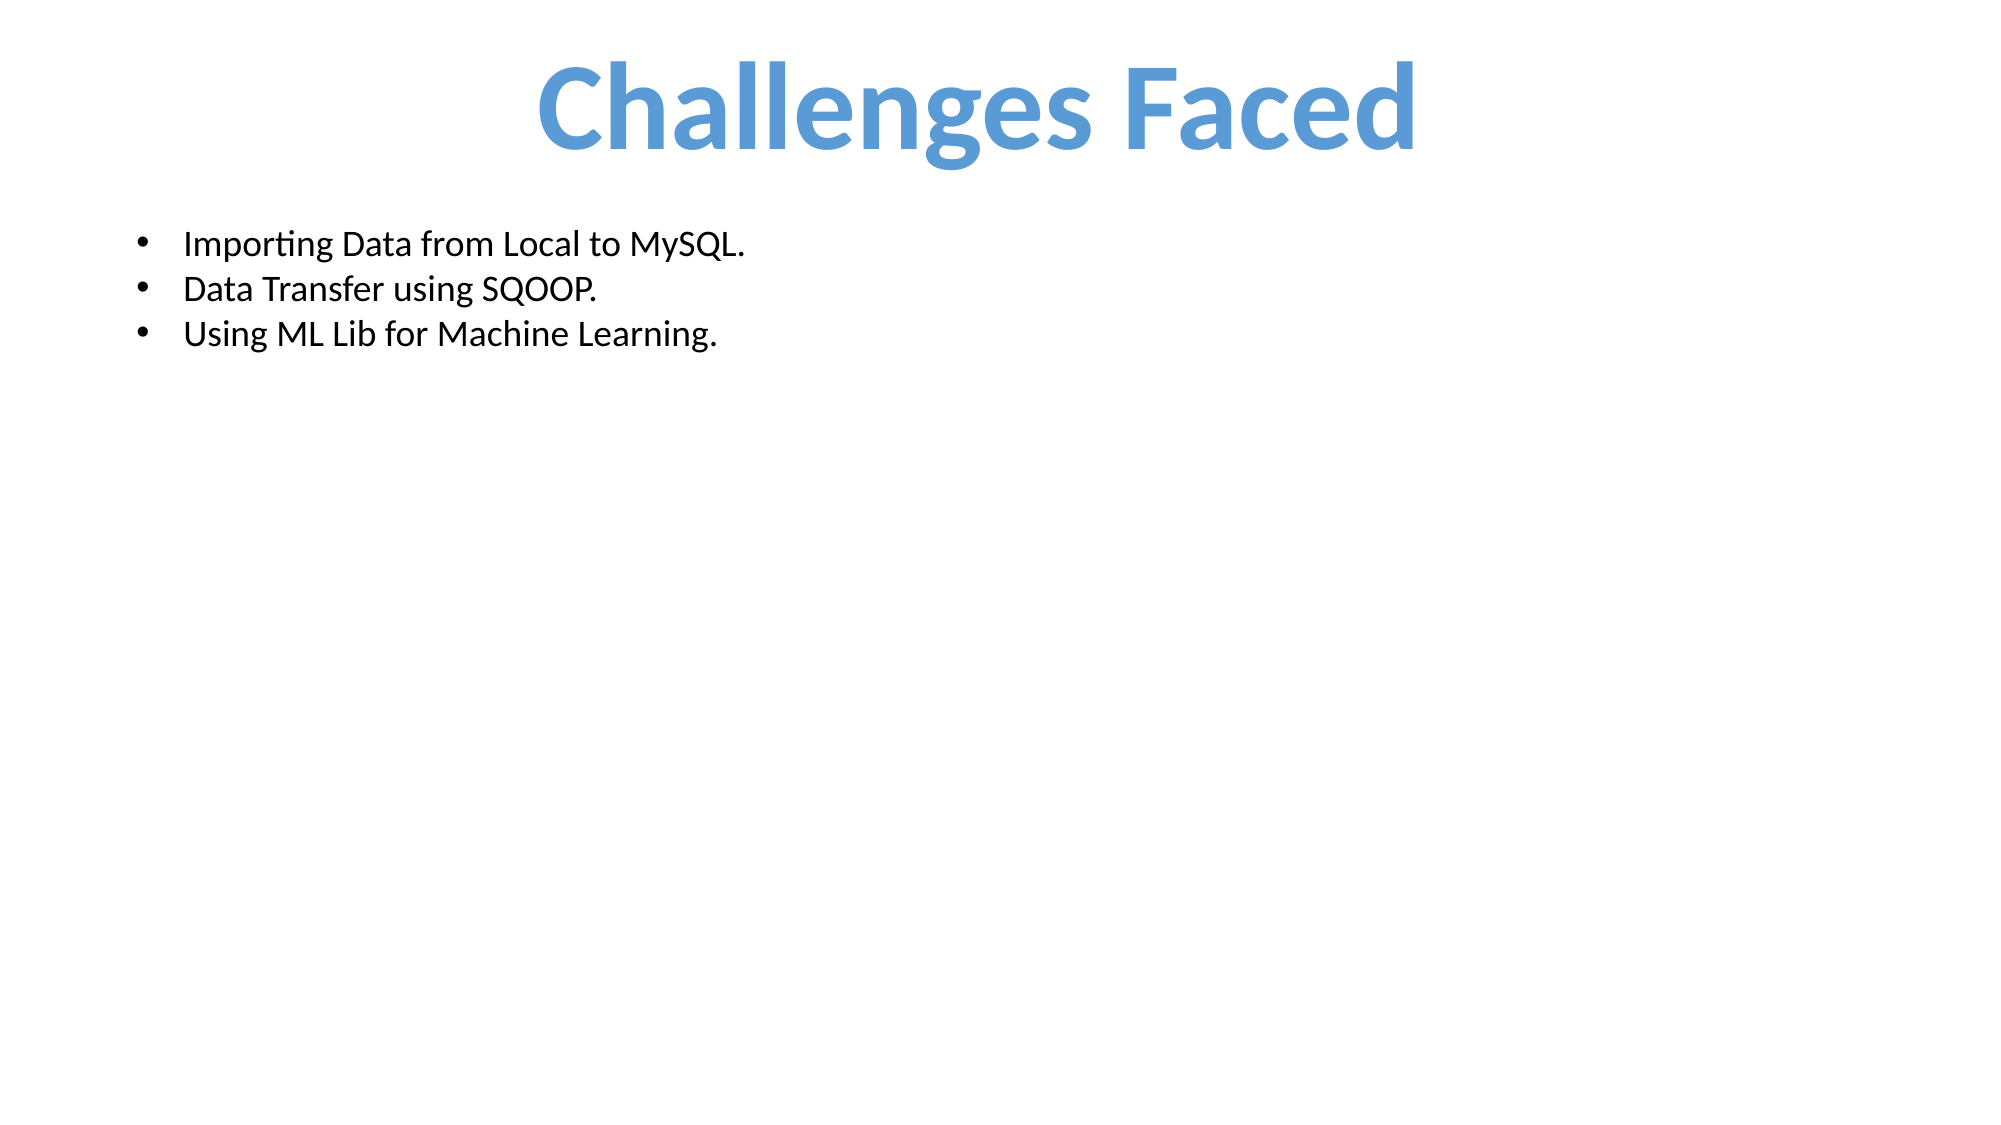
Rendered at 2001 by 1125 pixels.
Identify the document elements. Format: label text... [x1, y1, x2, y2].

text_box Challenges Faced [257, 17, 1702, 183]
text_box Importing Data from Local to MySQL. Data Transfer using SQOOP. Using ML Lib for Machine Learning. [121, 211, 1345, 362]
